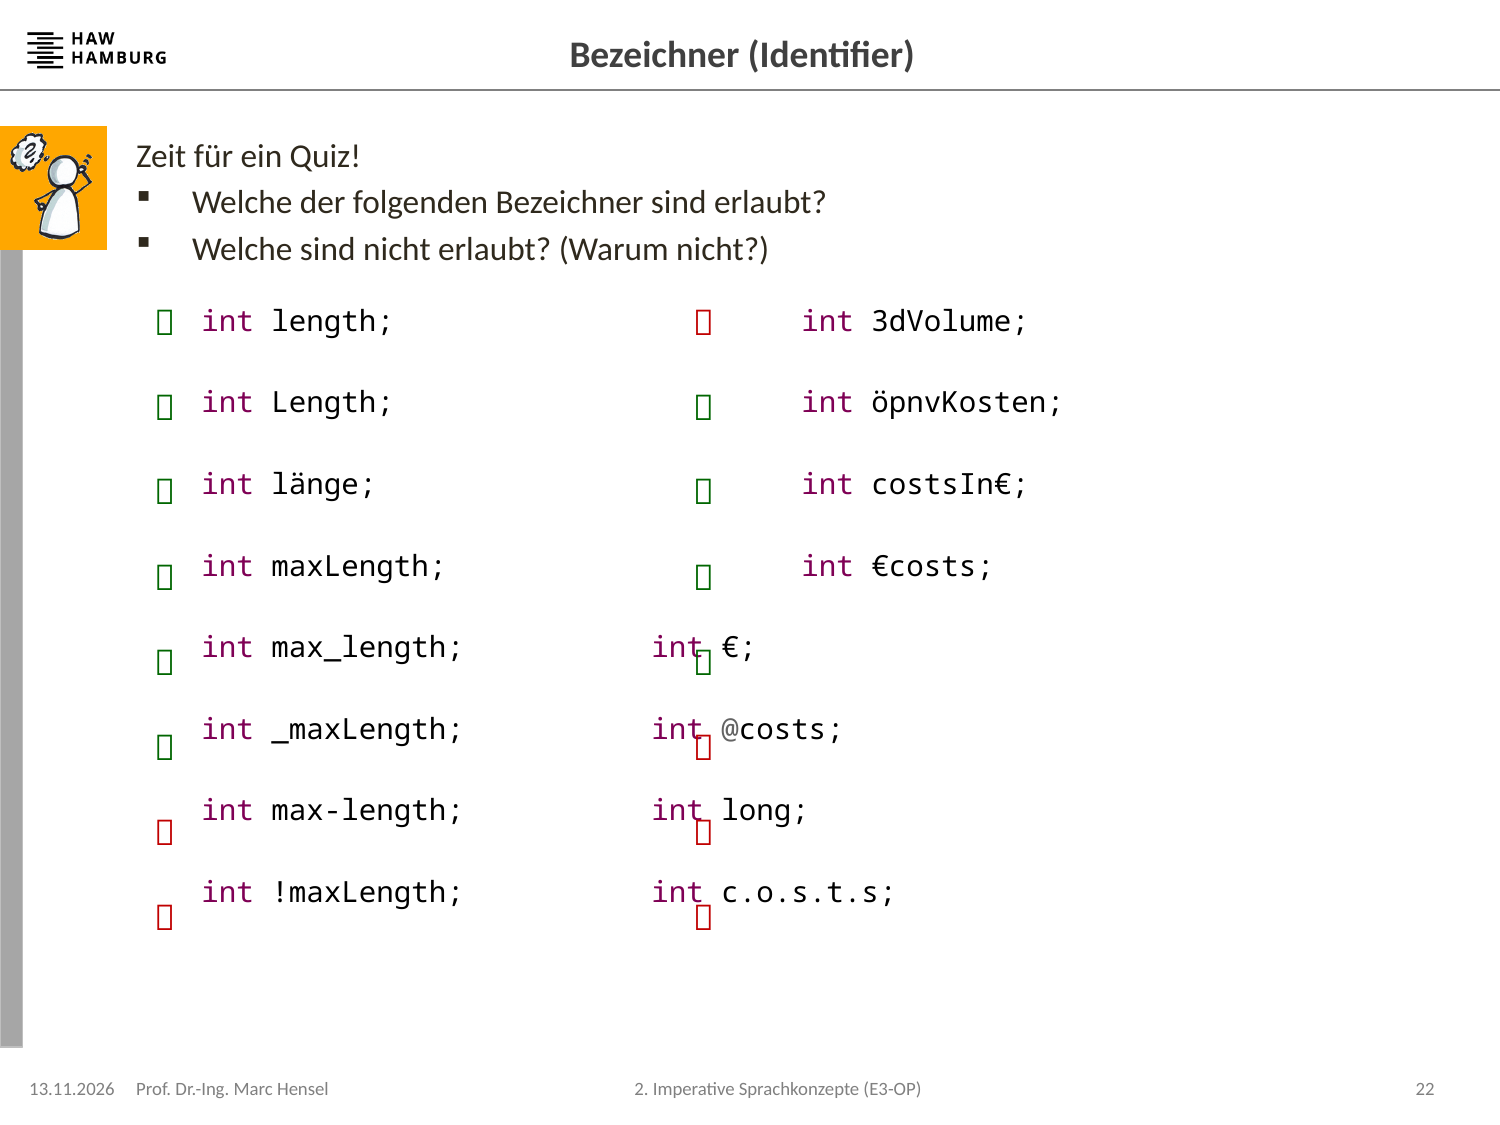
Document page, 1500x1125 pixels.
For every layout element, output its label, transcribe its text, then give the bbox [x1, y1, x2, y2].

picture [15, 20, 177, 80]
title Bezeichner (Identifier) [185, 22, 1315, 83]
text_box         [139, 292, 191, 945]
text_box         [678, 292, 730, 945]
list Zeit für ein Quiz! Welche der folgenden Bezeichner sind erlaubt? Welche sind nicht erlaubt? (Warum nicht?) int length; int 3dVolume; int Length; int öpnvKosten; int länge; int costsIn€; int maxLength; int €costs; int max_length; int €; int _maxLength; int @costs; int max-length; int long; int !maxLength; int c.o.s.t.s; [135, 126, 1436, 1048]
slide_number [22, 1076, 135, 1100]
footer Prof. Dr.-Ing. Marc Hensel [135, 1076, 362, 1100]
slide_number 22 [1338, 1076, 1435, 1100]
picture [0, 126, 108, 250]
